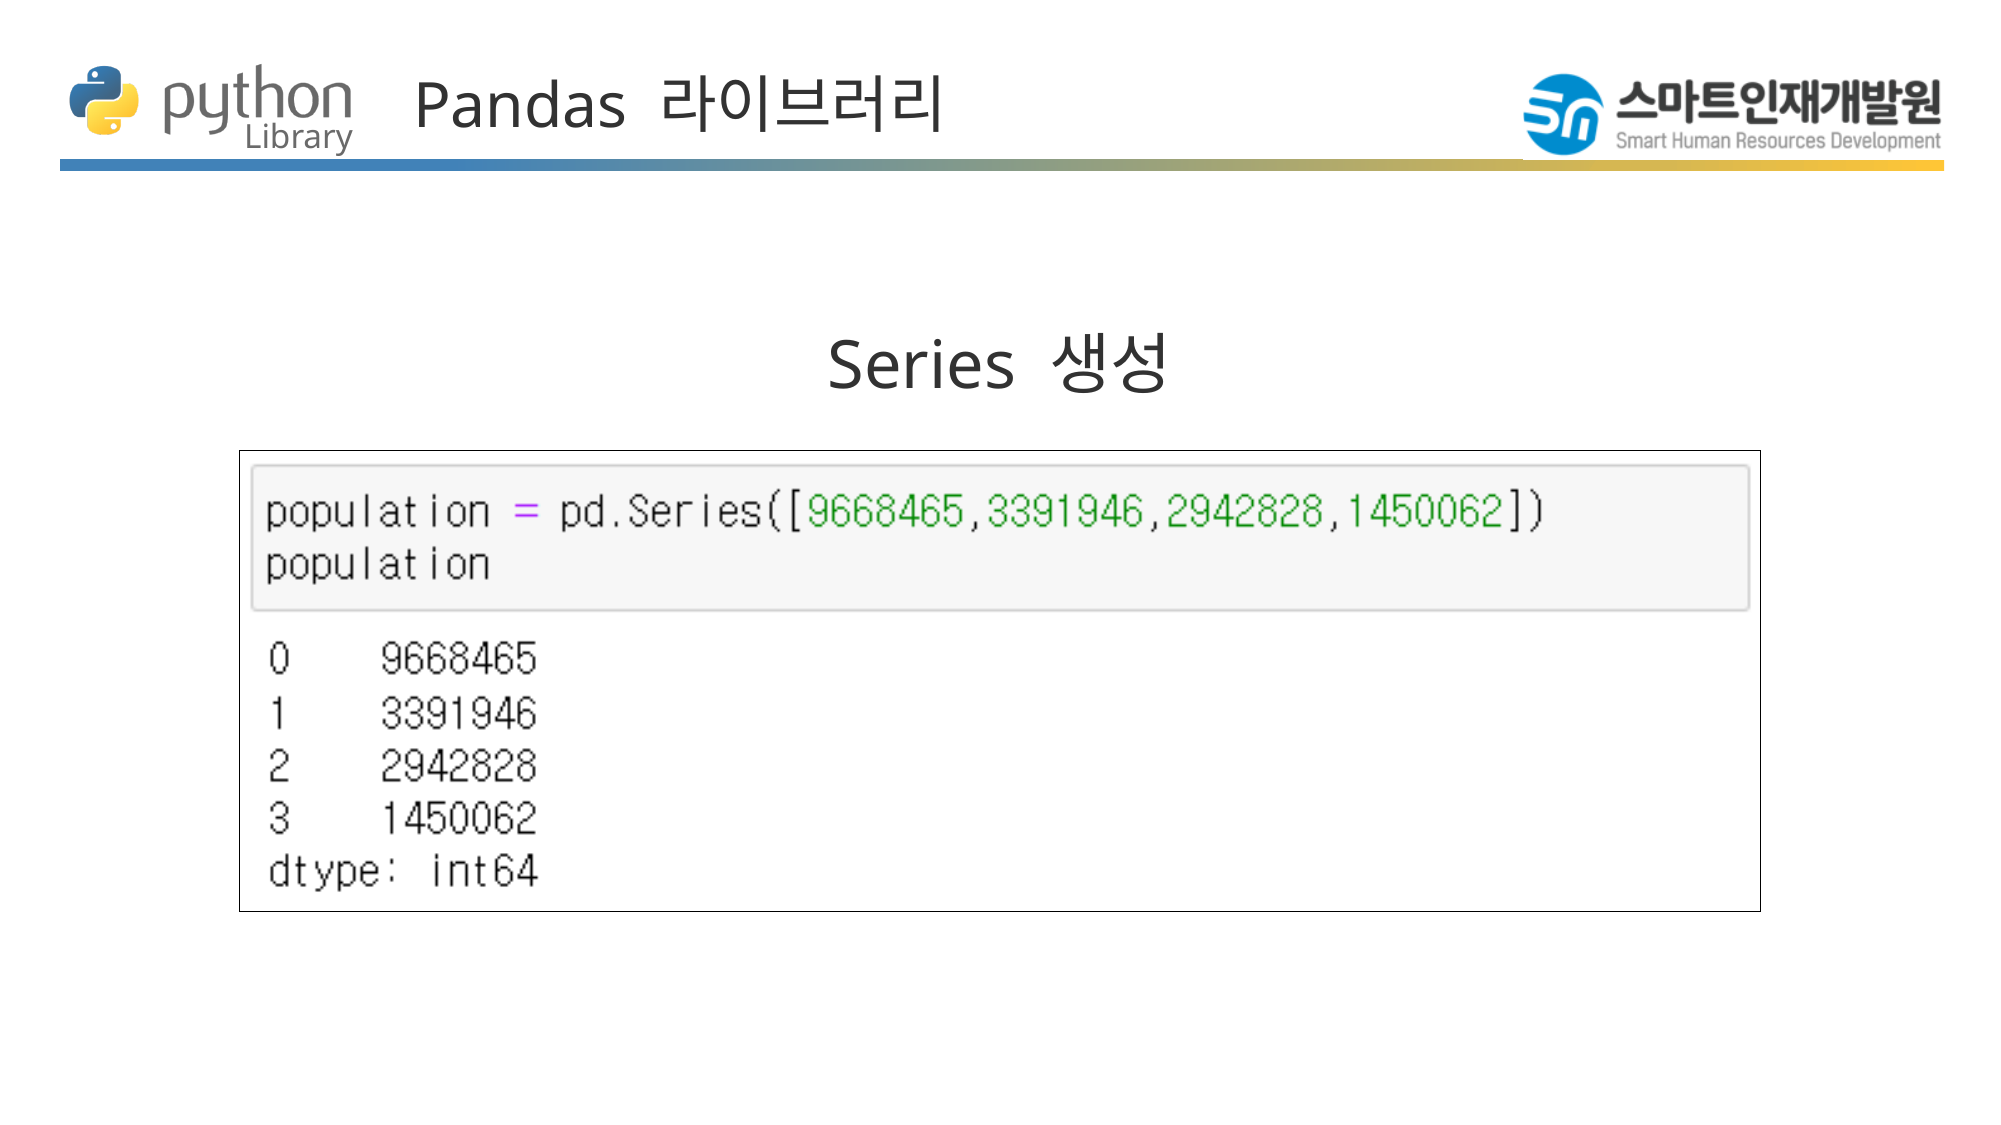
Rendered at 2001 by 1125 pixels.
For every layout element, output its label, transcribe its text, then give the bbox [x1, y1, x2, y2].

text_box Pandas 라이브러리 [398, 57, 962, 148]
text_box Library [229, 108, 369, 163]
text_box Series 생성 [402, 298, 1598, 409]
picture [1523, 68, 1952, 160]
picture [239, 450, 1760, 912]
picture [60, 55, 363, 147]
